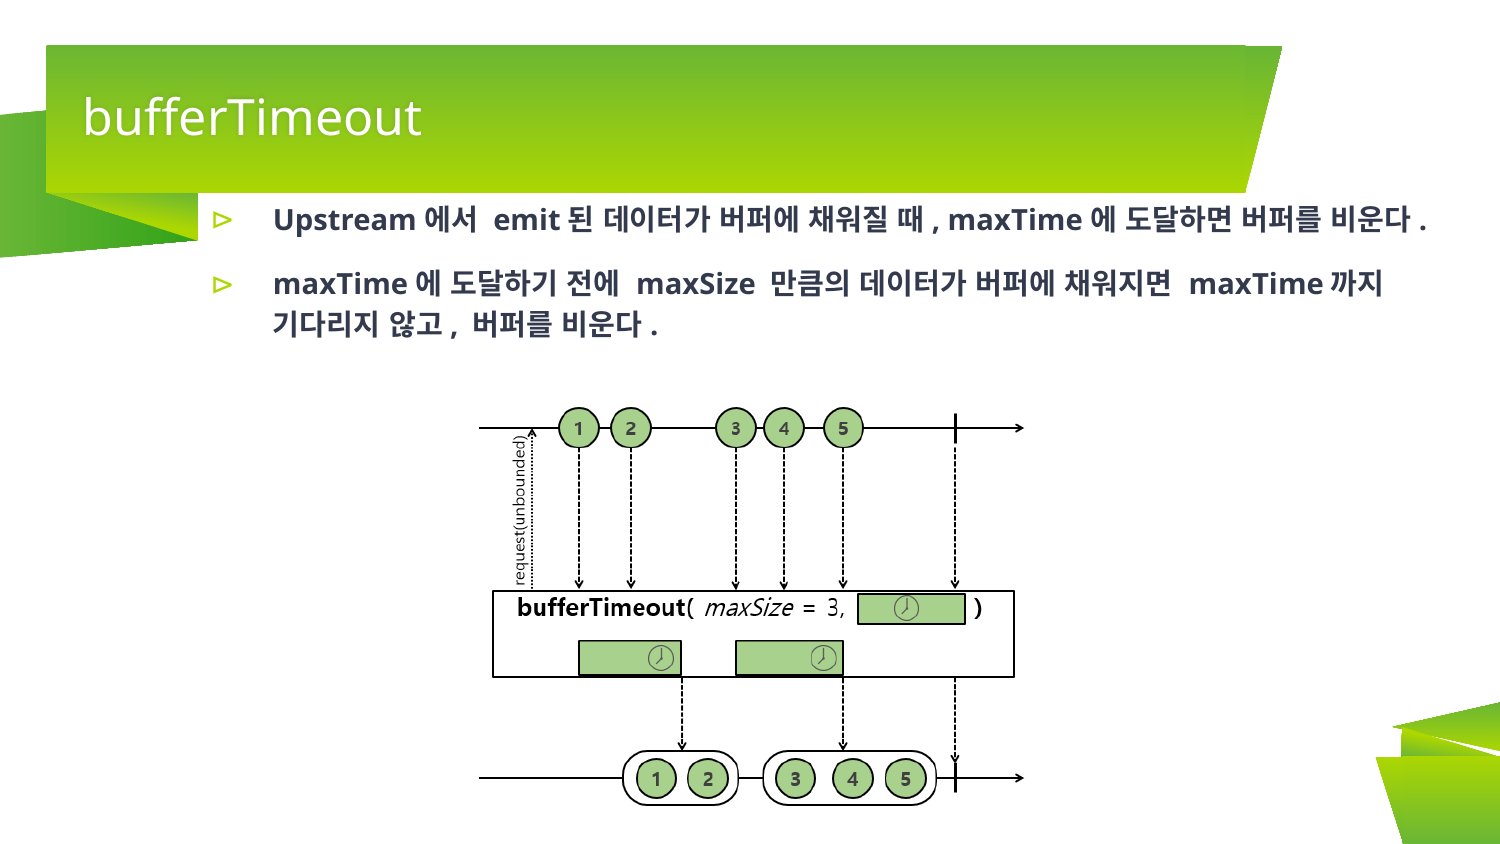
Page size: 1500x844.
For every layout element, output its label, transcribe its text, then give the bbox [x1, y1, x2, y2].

picture [466, 399, 1034, 836]
text_box maxTime에 도달하기 전에 maxSize 만큼의 데이터가 버퍼에 채워지면 maxTime까지 기다리지 않고, 버퍼를 비운다. [197, 260, 1470, 365]
title bufferTimeout [82, 45, 1268, 193]
text_box Upstream에서 emit된 데이터가 버퍼에 채워질 때, maxTime에 도달하면 버퍼를 비운다. [197, 195, 1493, 257]
